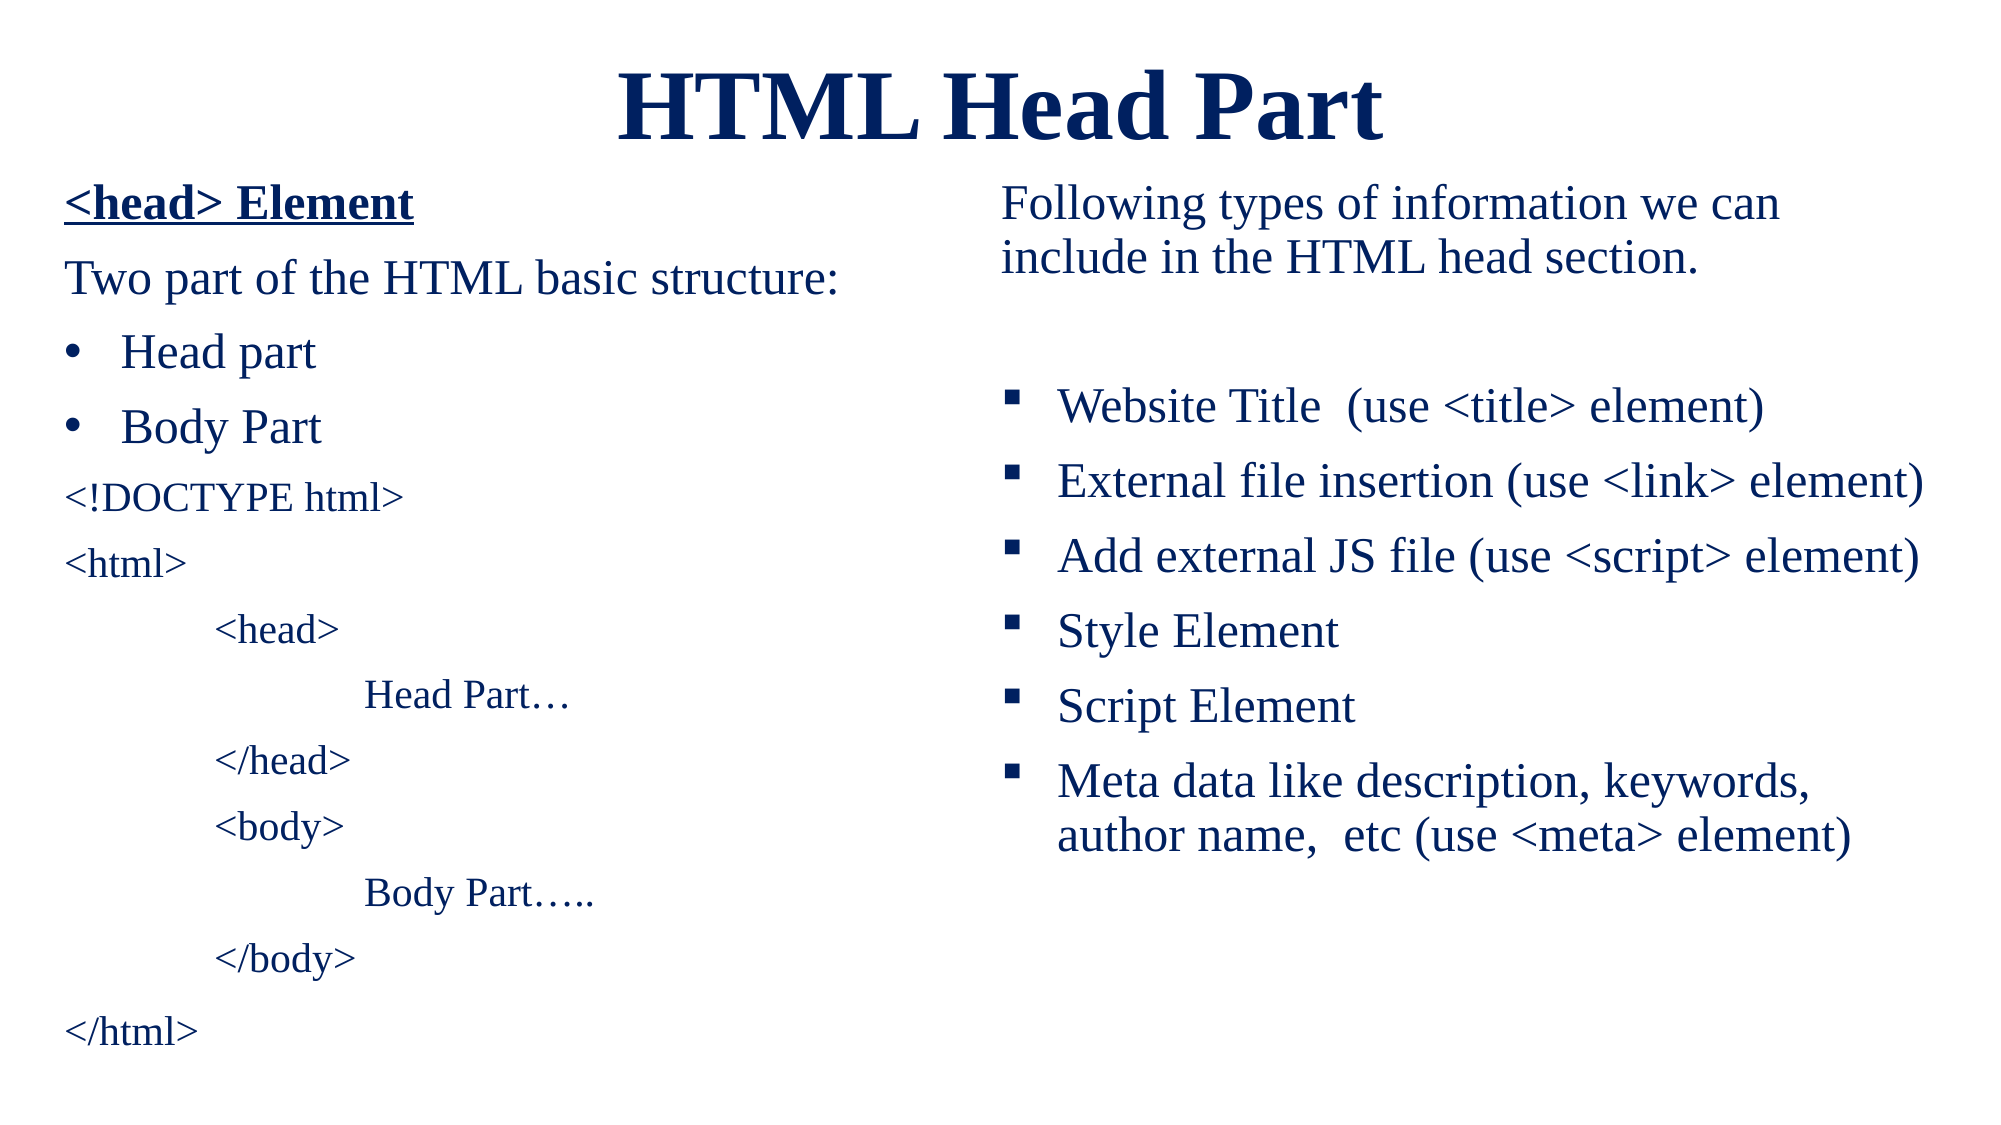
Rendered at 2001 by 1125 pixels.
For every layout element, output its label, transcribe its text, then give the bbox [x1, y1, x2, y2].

title HTML Head Part [49, 45, 1953, 168]
subtitle <head> Element Two part of the HTML basic structure: Head part Body Part <!DOCTYPE html> <html> <head> Head Part… </head> <body> Body Part….. </body> </html> Following types of information we can include in the HTML head section. Website Title (use <title> element) External file insertion (use <link> element) Add external JS file (use <script> element) Style Element Script Element Meta data like description, keywords, author name, etc (use <meta> element) [49, 168, 1953, 1078]
